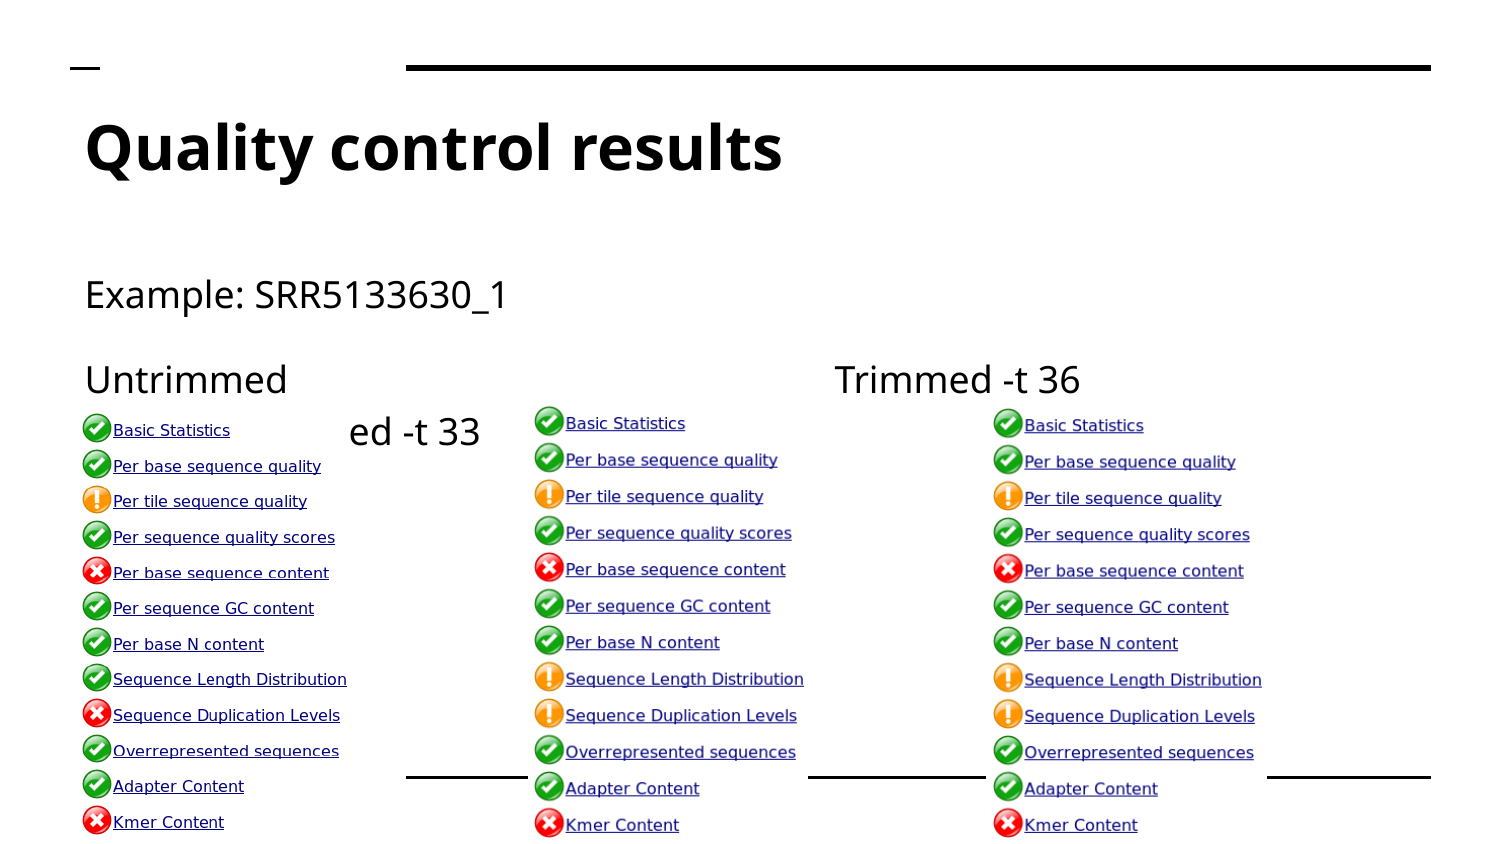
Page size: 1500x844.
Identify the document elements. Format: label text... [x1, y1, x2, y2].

picture [69, 399, 350, 844]
title Quality control results [69, 93, 1107, 198]
picture [986, 401, 1267, 844]
picture [527, 403, 809, 842]
list Example: SRR5133630_1 Untrimmed Trimmed -t 36 Trimmed -t 33 [69, 249, 1401, 808]
